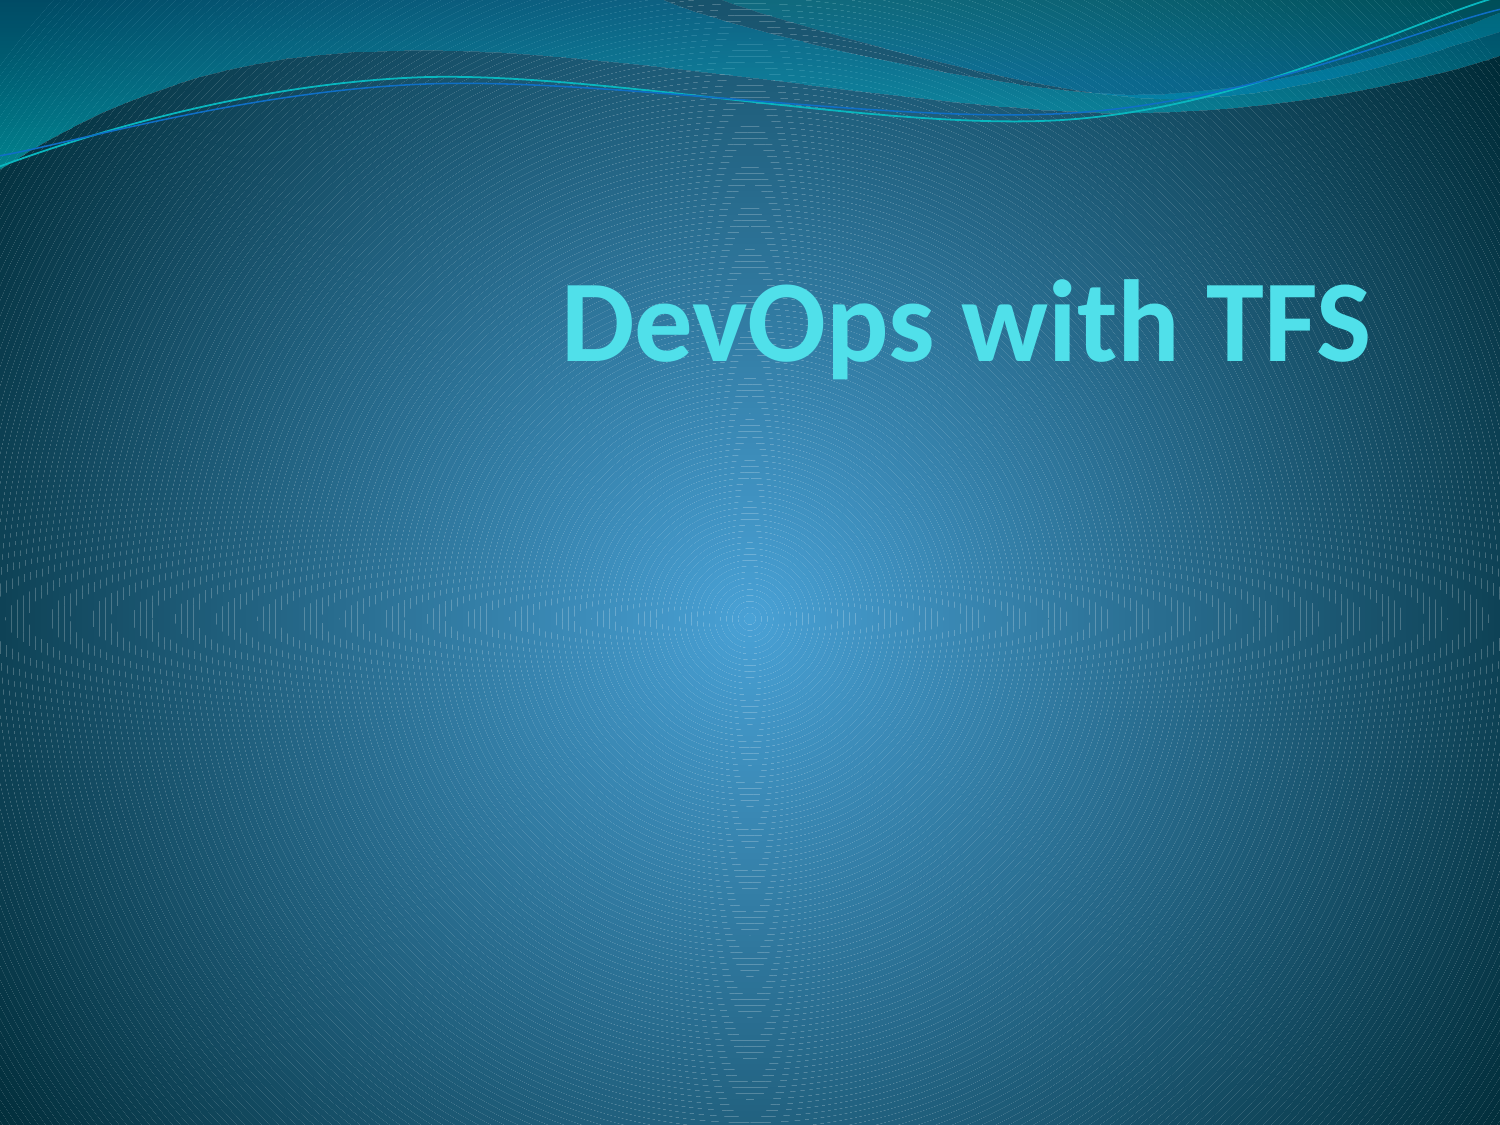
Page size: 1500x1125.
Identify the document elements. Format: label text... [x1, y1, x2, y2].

title DevOps with TFS [87, 224, 1376, 525]
